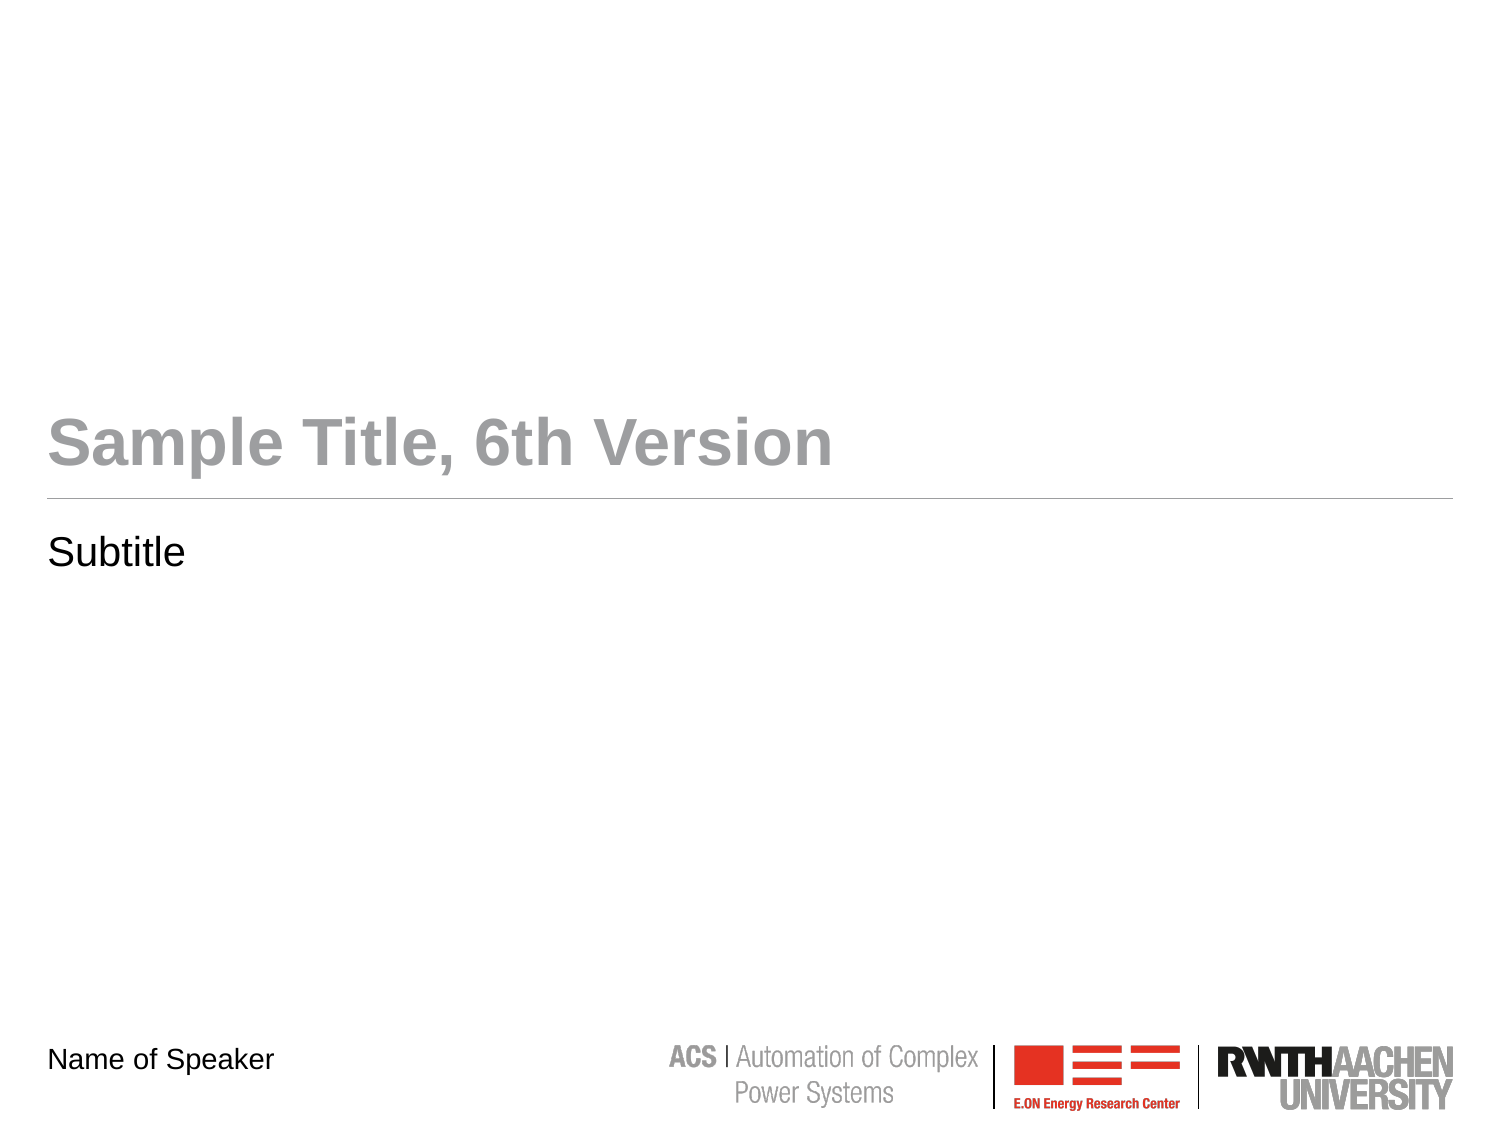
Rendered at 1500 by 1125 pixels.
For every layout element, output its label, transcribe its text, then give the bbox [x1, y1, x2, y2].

title Sample Title, 6th Version [47, 408, 1453, 497]
subtitle Subtitle [47, 524, 1453, 796]
picture [1013, 1045, 1180, 1112]
list Name of Speaker [47, 1039, 579, 1076]
picture [1218, 1046, 1453, 1111]
picture [669, 1041, 978, 1108]
